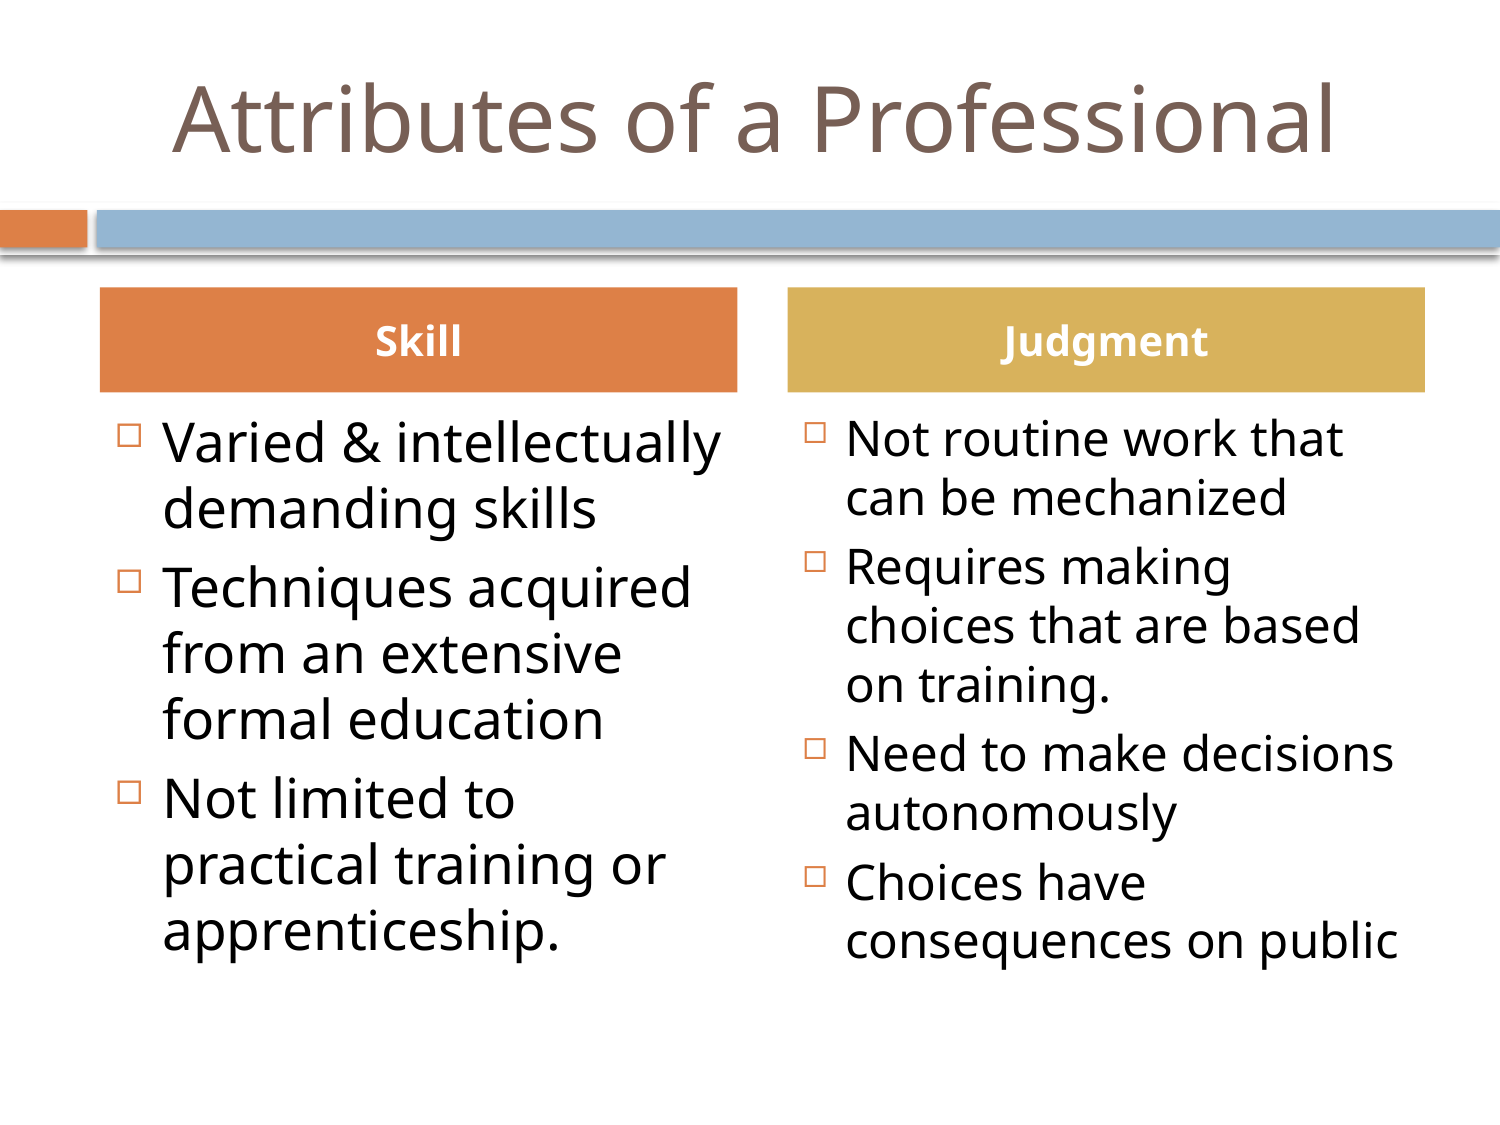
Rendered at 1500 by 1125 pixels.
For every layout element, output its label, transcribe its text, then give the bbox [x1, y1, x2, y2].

list Judgment [787, 287, 1425, 393]
list Skill [99, 287, 738, 393]
list Varied & intellectually demanding skills Techniques acquired from an extensive formal education Not limited to practical training or apprenticeship. [99, 399, 738, 988]
list Not routine work that can be mechanized Requires making choices that are based on training. Need to make decisions autonomously Choices have consequences on public [787, 399, 1425, 988]
title Attributes of a Professional [87, 44, 1425, 188]
